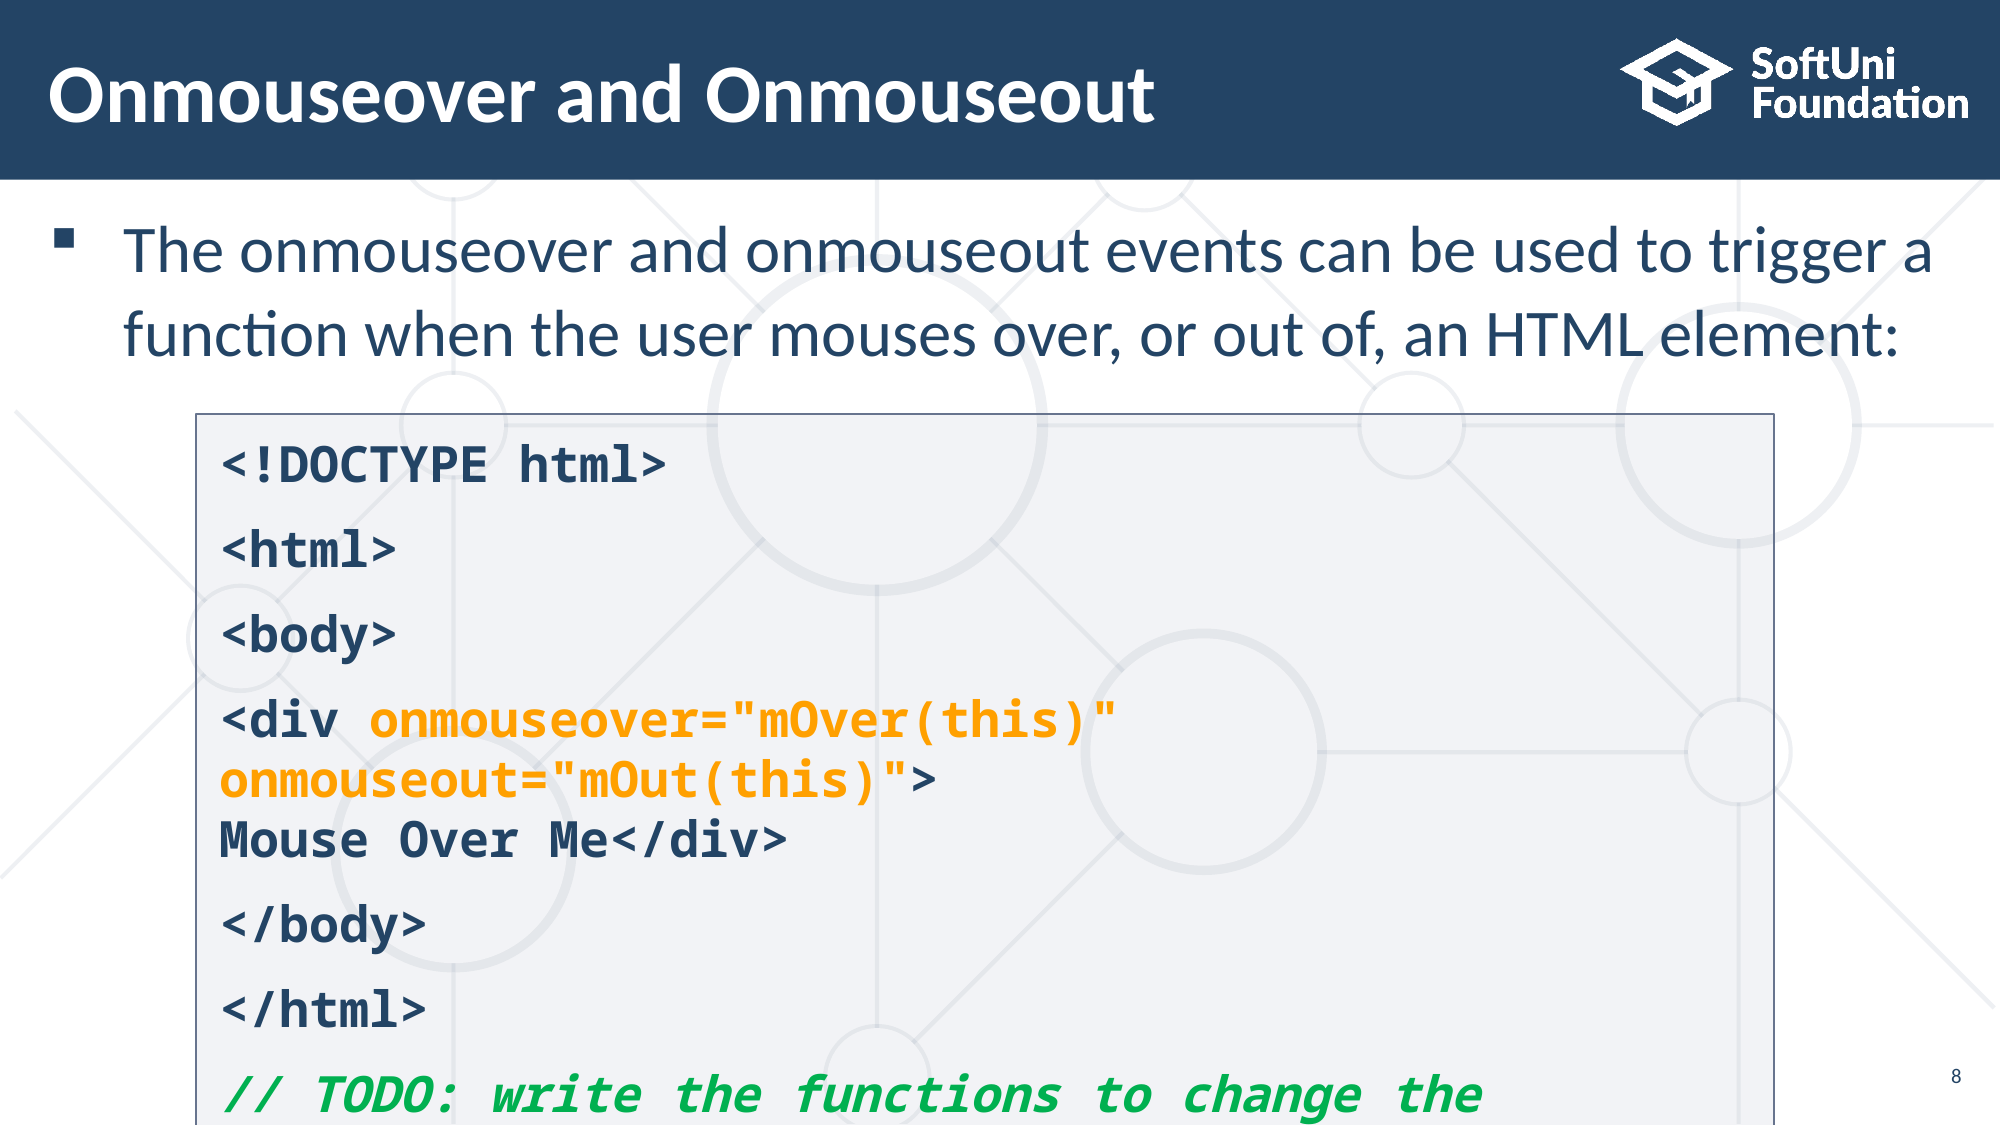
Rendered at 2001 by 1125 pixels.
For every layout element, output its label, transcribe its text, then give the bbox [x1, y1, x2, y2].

slide_number 8 [1897, 1049, 1968, 1101]
title Оnmouseover and Оnmouseout [31, 16, 1591, 162]
list The onmouseover and onmouseout events can be used to trigger a function when the user mouses over, or out of, an HTML element: [31, 196, 1970, 1099]
text_box <!DOCTYPE html> <html> <body> <div onmouseover="mOver(this)" onmouseout="mOut(this)"> Mouse Over Me</div> </body> </html> // TODO: write the functions to change the innerHTML [196, 414, 1774, 1125]
picture [1619, 38, 1968, 126]
